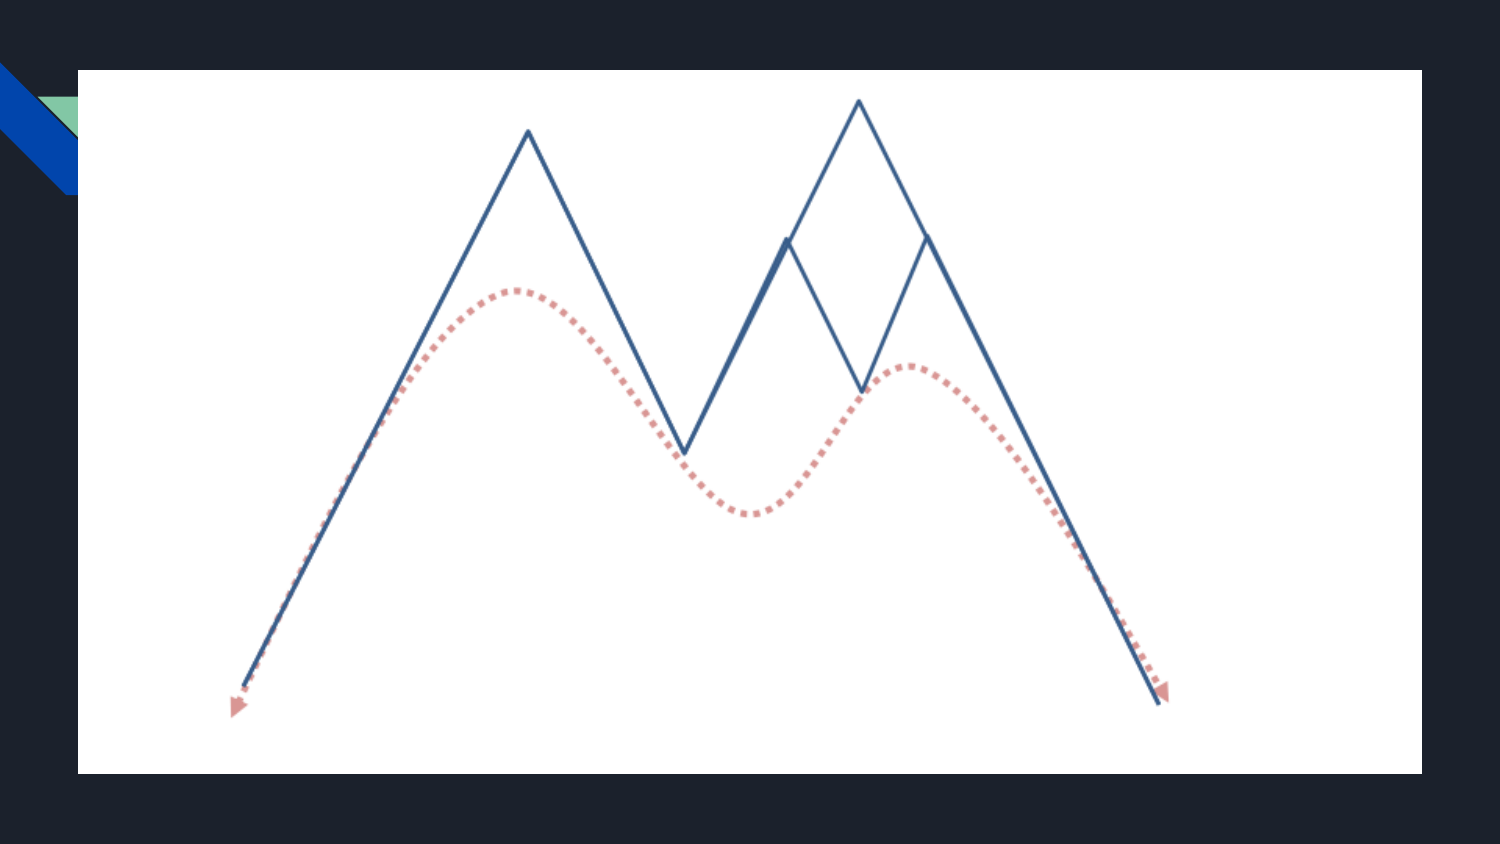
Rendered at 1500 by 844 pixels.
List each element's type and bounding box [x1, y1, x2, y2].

picture [77, 70, 1423, 774]
